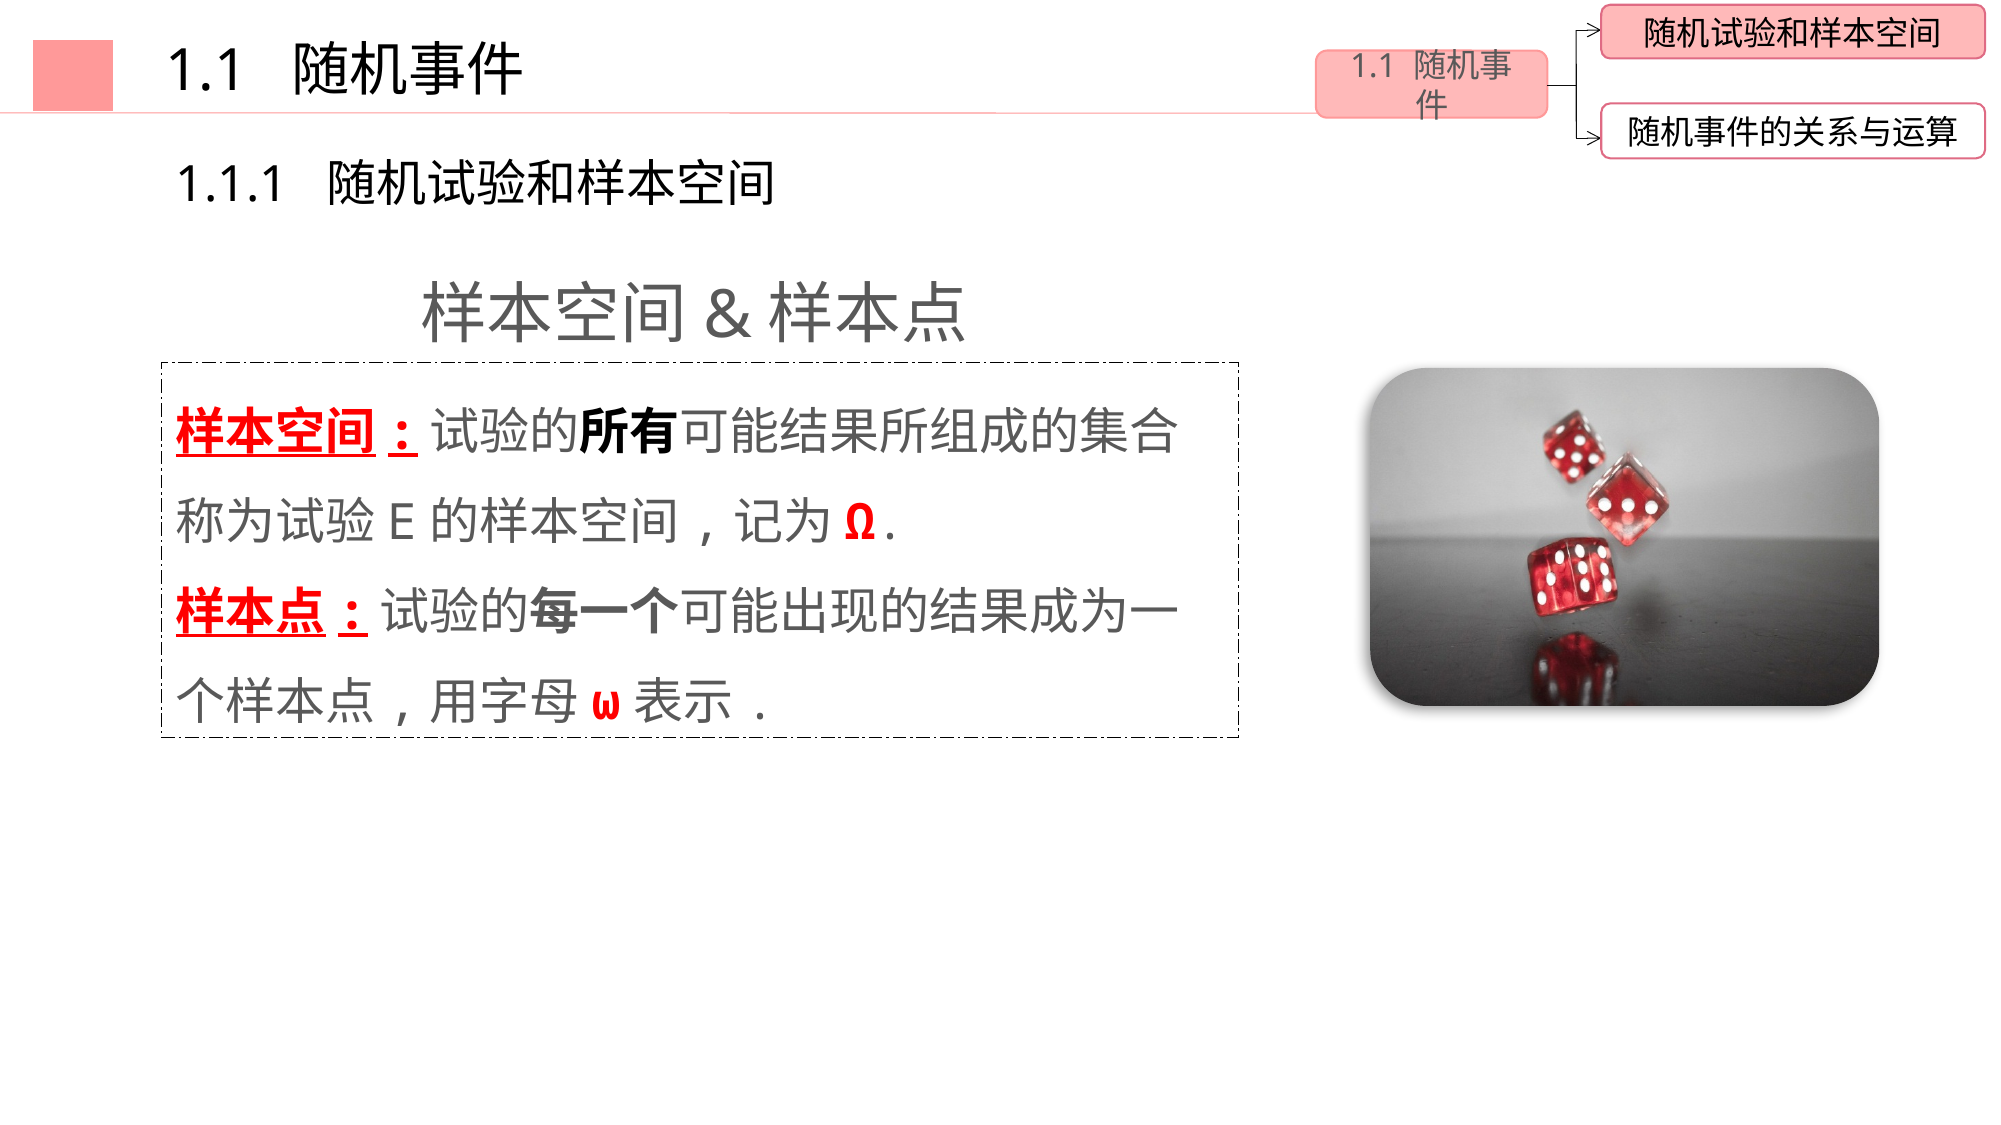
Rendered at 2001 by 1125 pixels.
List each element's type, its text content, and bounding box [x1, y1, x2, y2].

text_box 1.1 随机事件 [150, 24, 704, 109]
text_box 样本空间&样本点 [405, 263, 983, 359]
picture [1370, 367, 1880, 706]
text_box [33, 40, 113, 111]
text_box 1.1.1 随机试验和样本空间 [160, 144, 816, 220]
text_box 样本空间:试验的所有可能结果所组成的集合称为试验E的样本空间,记为Ω. 样本点:试验的每一个可能出现的结果成为一个样本点,用字母ω表示. [161, 362, 1239, 738]
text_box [1315, 4, 1986, 159]
